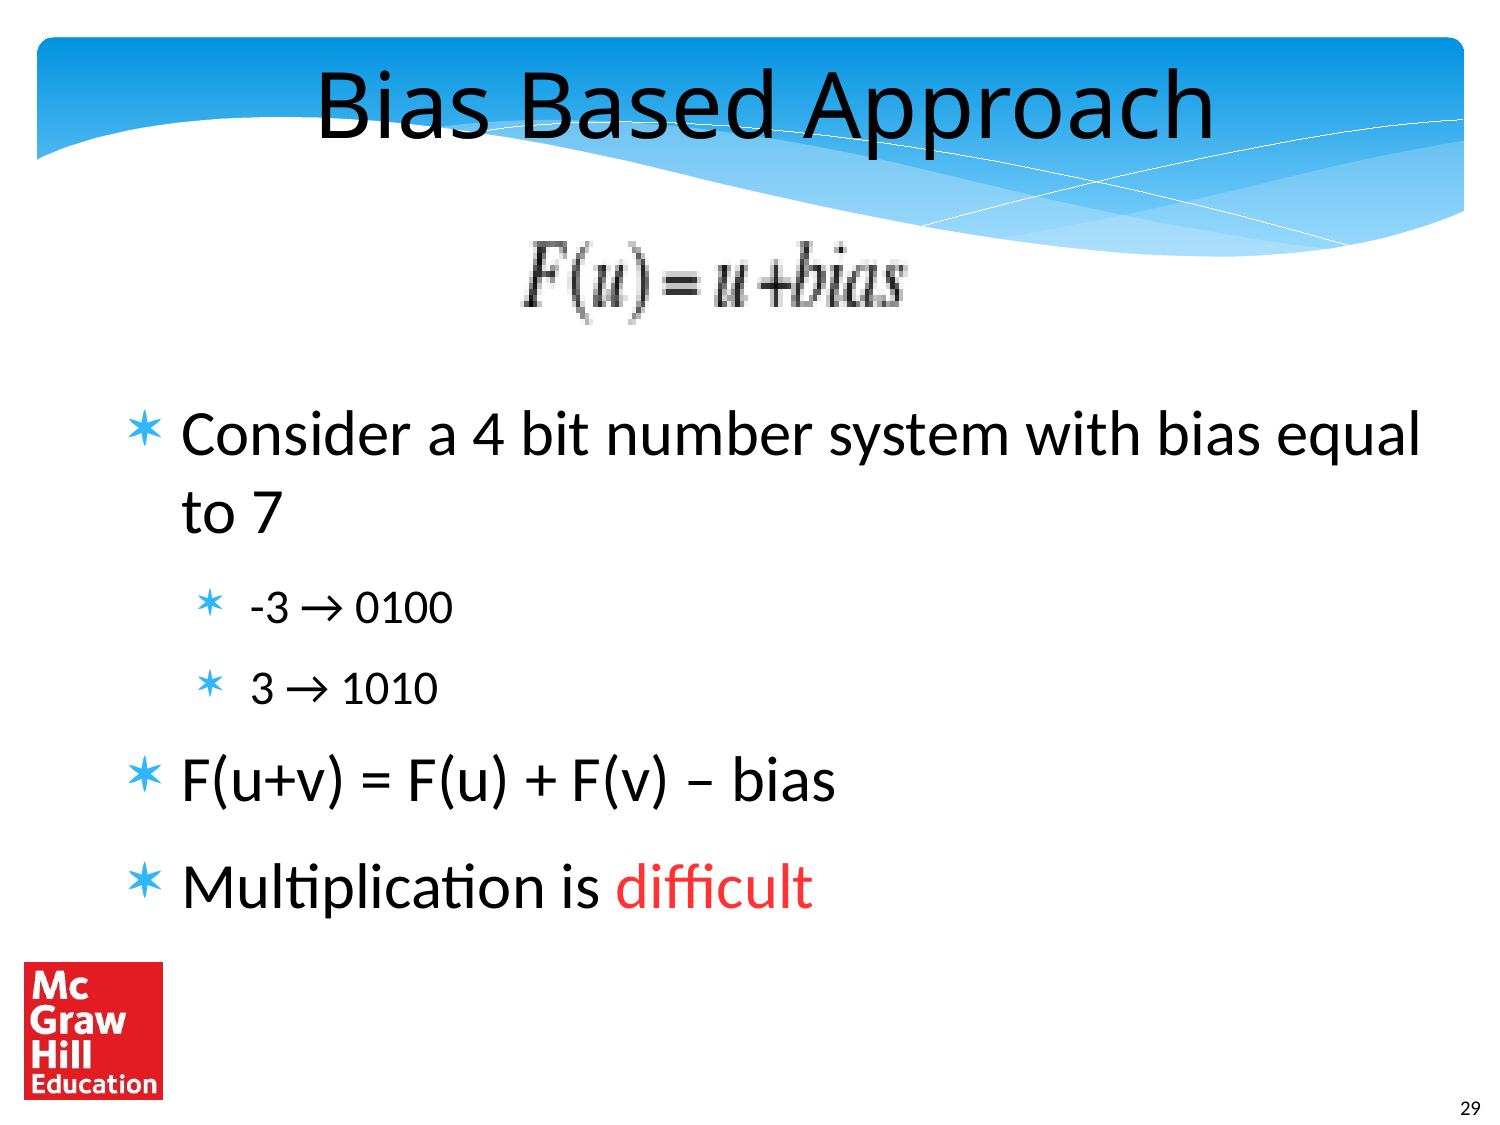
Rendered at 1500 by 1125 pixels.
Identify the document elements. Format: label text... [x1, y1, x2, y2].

title Bias Based Approach [158, 24, 1375, 179]
text_box 29 [1445, 1087, 1500, 1125]
picture [24, 962, 163, 1101]
list Consider a 4 bit number system with bias equal to 7 -3 → 0100 3 → 1010 F(u+v) = F(u) + F(v) – bias Multiplication is difficult [112, 391, 1425, 925]
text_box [512, 224, 913, 338]
